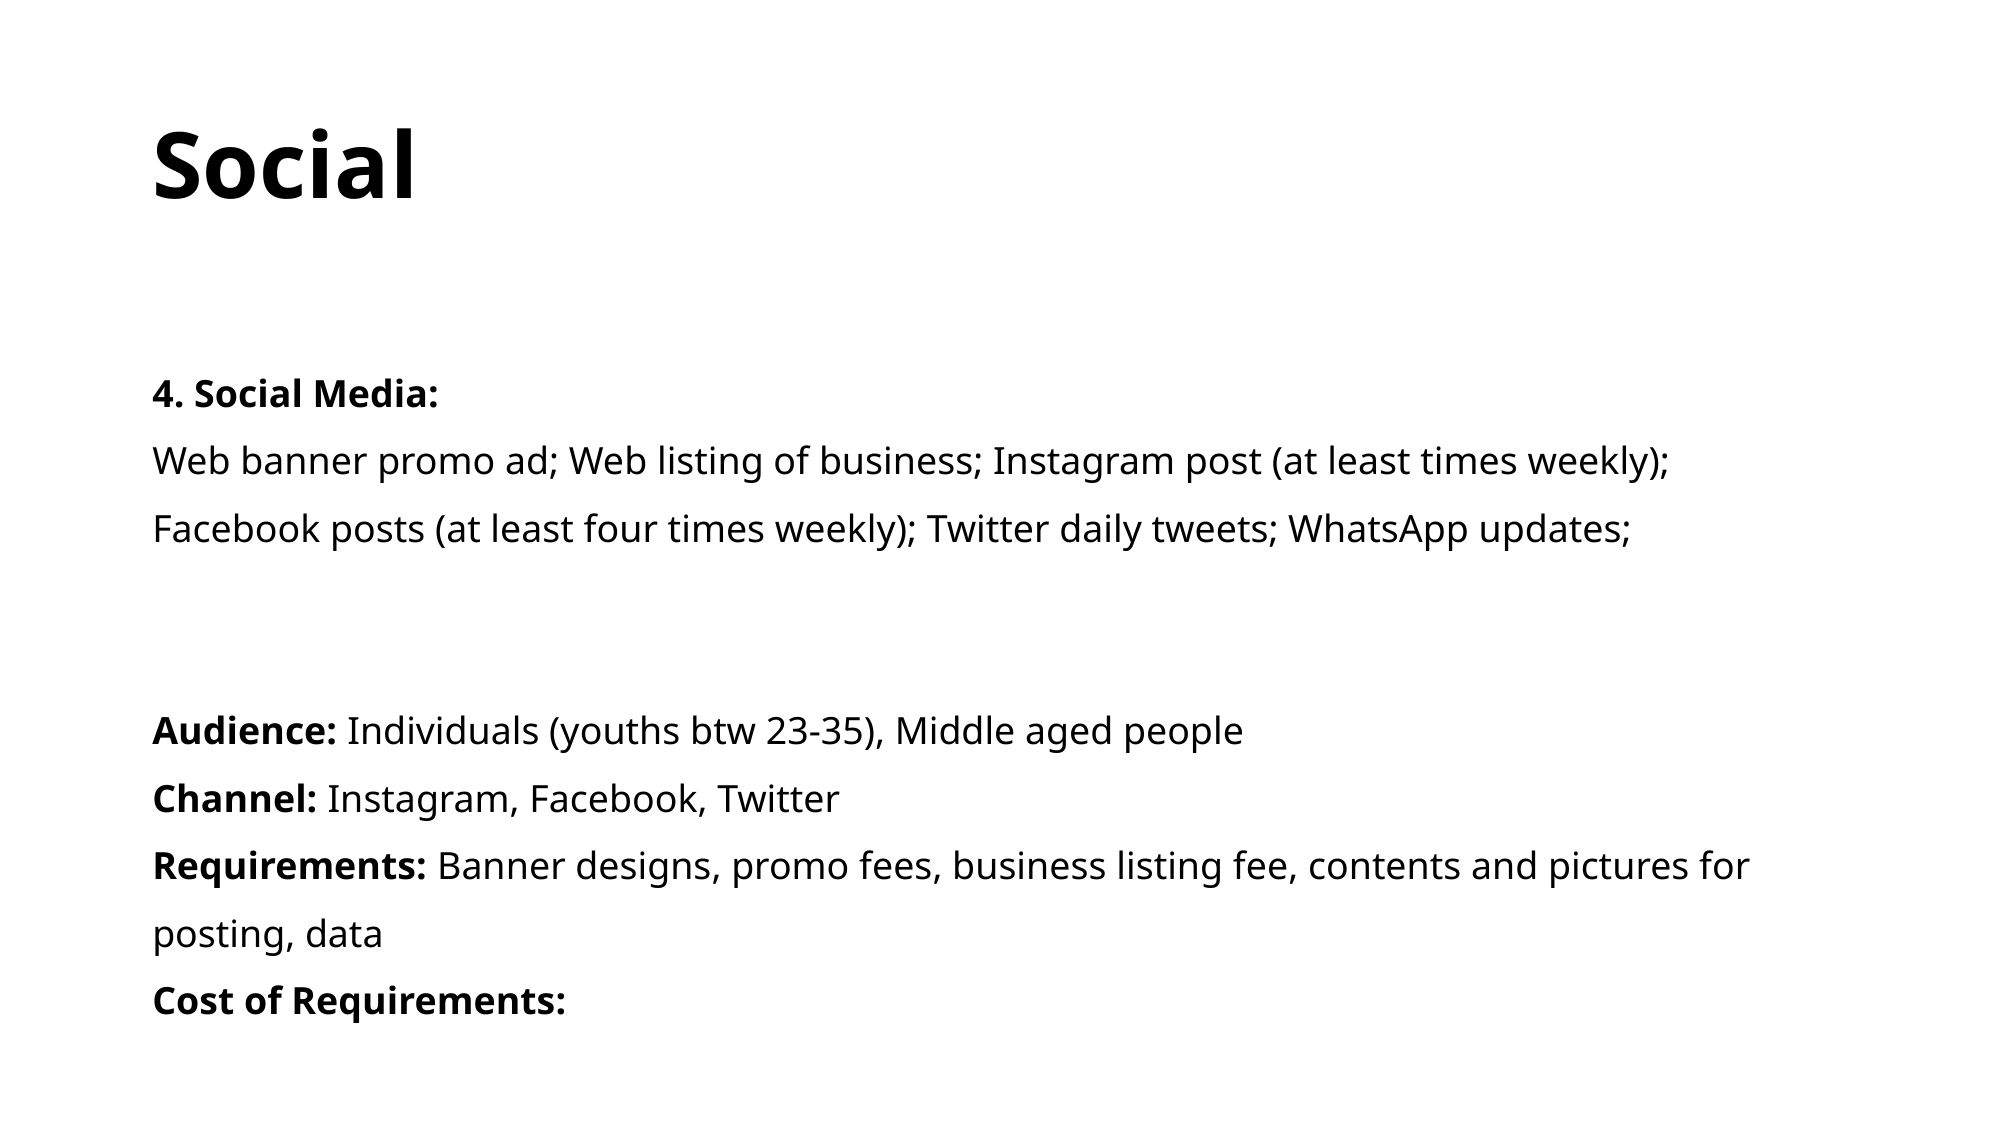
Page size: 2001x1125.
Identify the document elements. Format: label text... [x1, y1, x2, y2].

text_box 4. Social Media: Web banner promo ad; Web listing of business; Instagram post (at least times weekly); Facebook posts (at least four times weekly); Twitter daily tweets; WhatsApp updates; Audience: Individuals (youths btw 23-35), Middle aged people Channel: Instagram, Facebook, Twitter Requirements: Banner designs, promo fees, business listing fee, contents and pictures for posting, data Cost of Requirements: [137, 340, 1796, 1030]
title Social [137, 59, 1863, 278]
